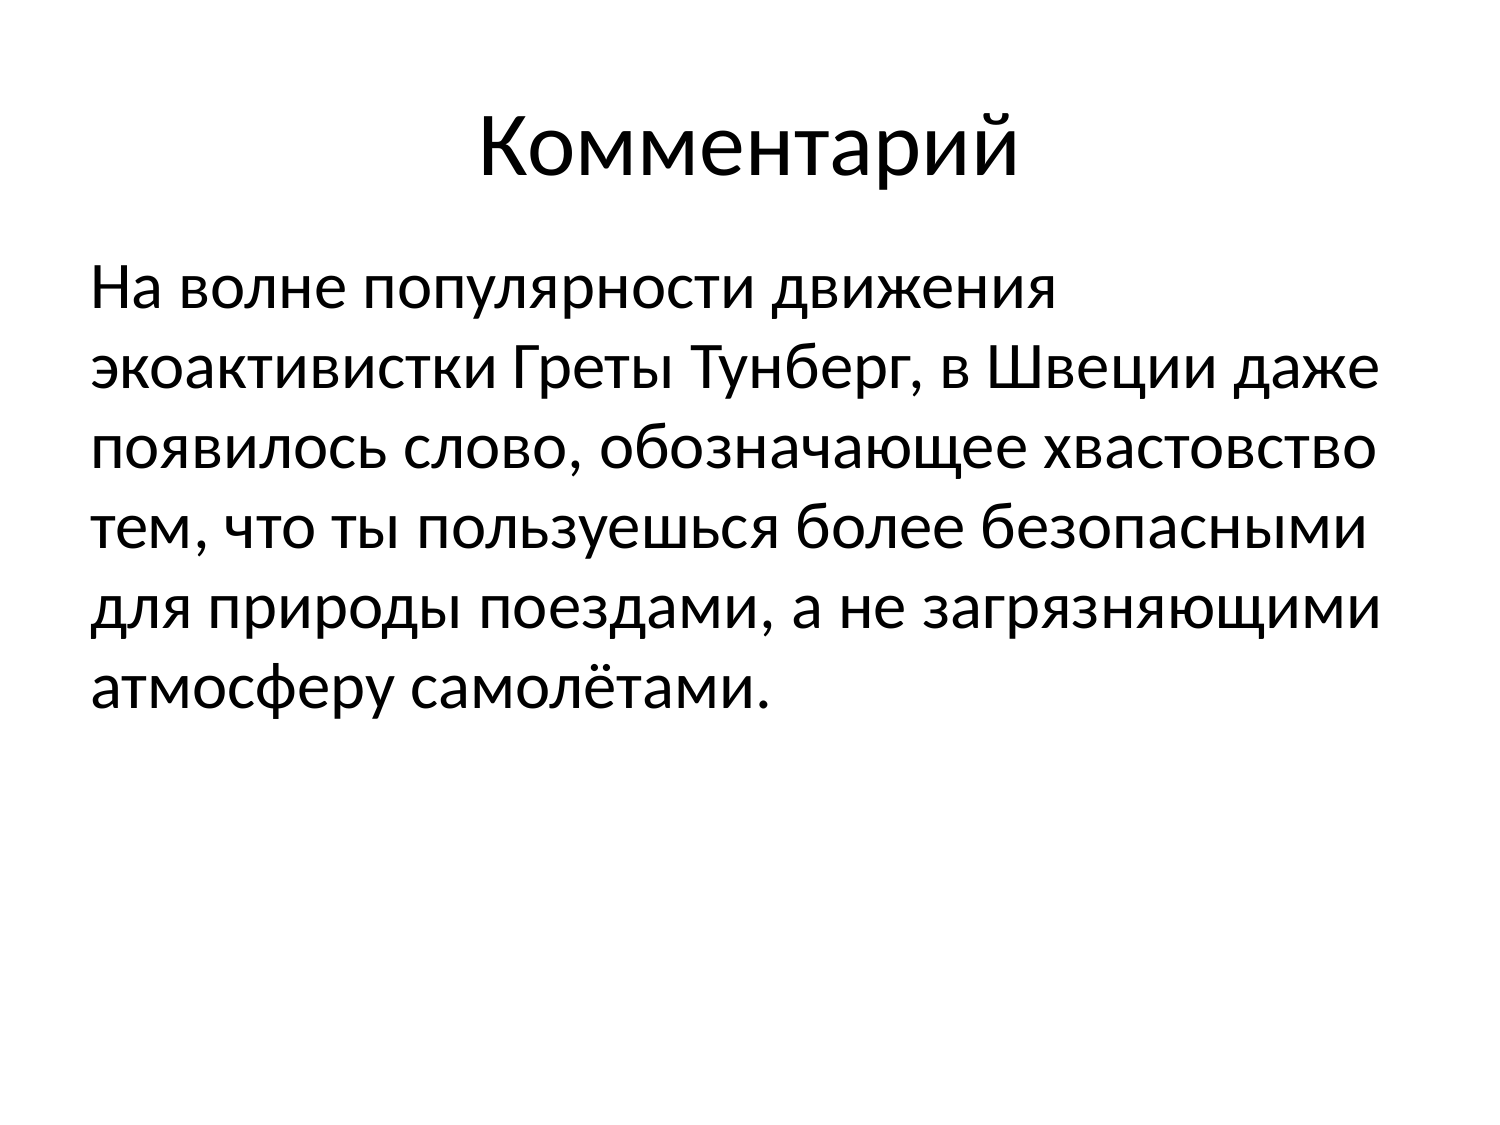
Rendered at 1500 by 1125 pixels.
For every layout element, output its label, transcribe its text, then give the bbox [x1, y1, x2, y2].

title Комментарий [75, 45, 1425, 233]
list На волне популярности движения экоактивистки Греты Тунберг, в Швеции даже появилось слово, обозначающее хвастовство тем, что ты пользуешься более безопасными для природы поездами, а не загрязняющими атмосферу самолётами. [75, 234, 1425, 1024]
